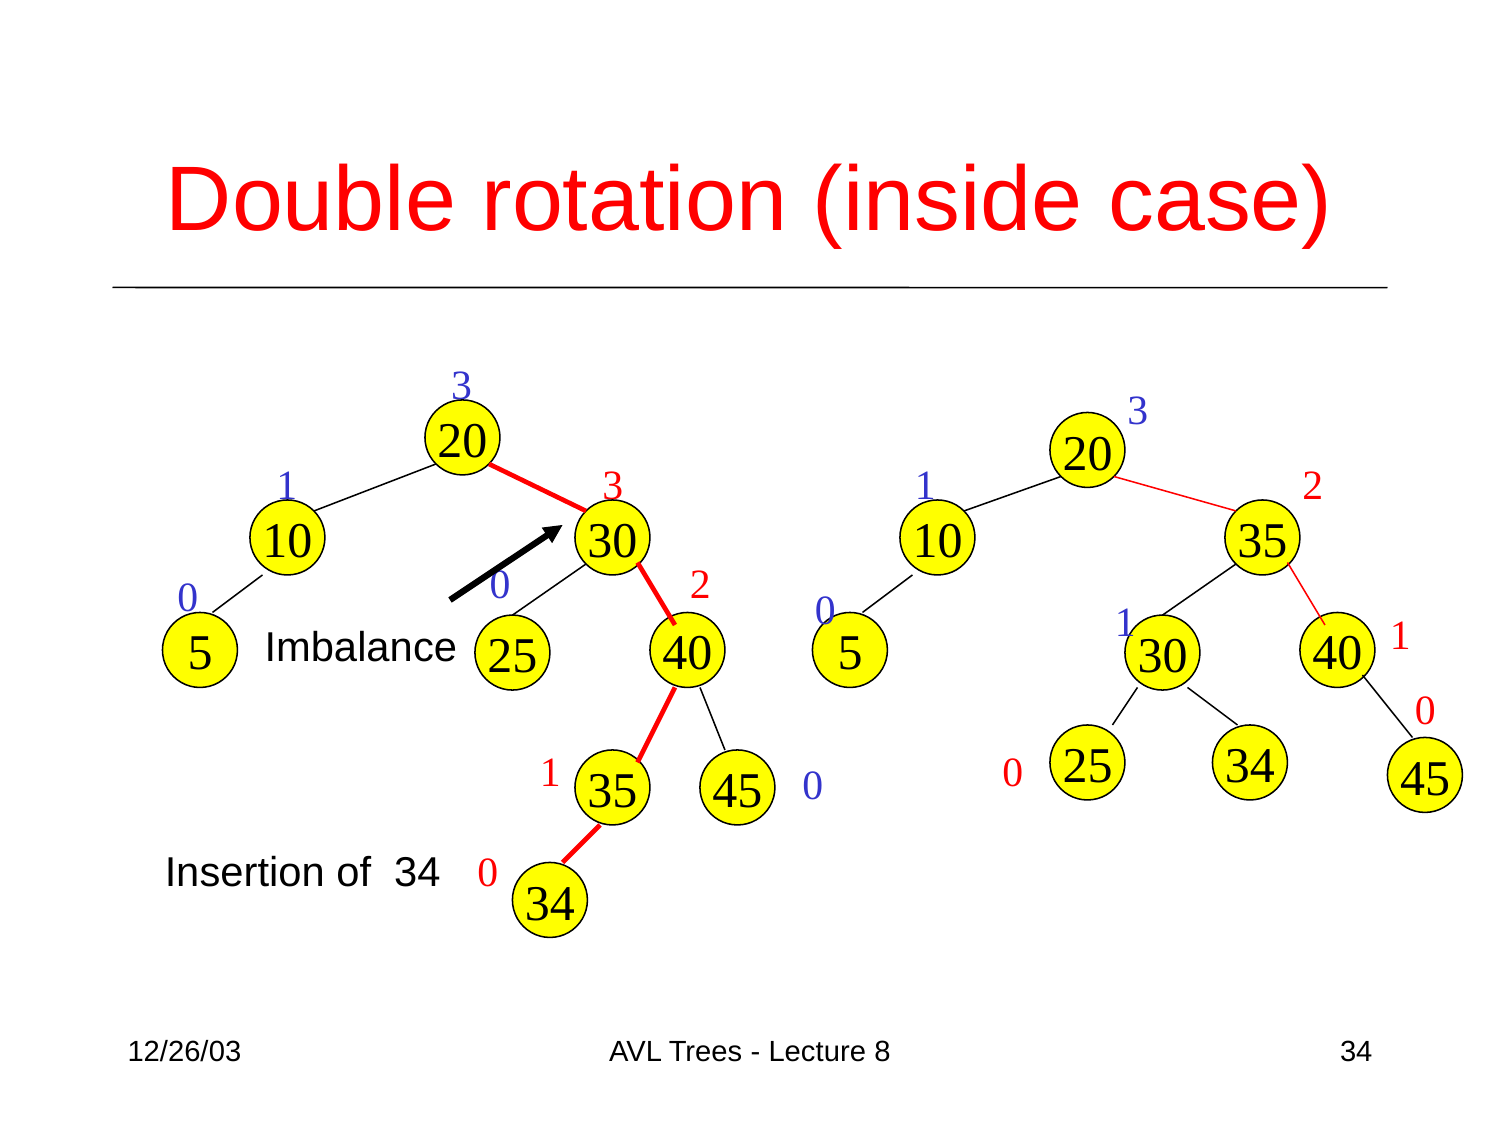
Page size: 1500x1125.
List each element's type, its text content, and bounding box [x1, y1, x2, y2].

text_box 1 [1099, 587, 1151, 653]
text_box 20 [424, 399, 500, 475]
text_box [512, 563, 586, 615]
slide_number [112, 1025, 425, 1100]
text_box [313, 463, 436, 511]
text_box 3 [436, 350, 488, 409]
text_box 25 [475, 615, 550, 691]
text_box 5 [812, 612, 888, 688]
text_box 3 [587, 450, 639, 510]
text_box 1 [900, 450, 951, 515]
text_box 0 [474, 551, 526, 615]
text_box 0 [799, 575, 851, 640]
text_box 0 [462, 837, 514, 903]
text_box 35 [576, 749, 650, 825]
text_box 5 [162, 615, 238, 688]
text_box 2 [1287, 450, 1339, 515]
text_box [963, 476, 1061, 511]
text_box 45 [699, 749, 775, 825]
text_box 1 [525, 737, 576, 803]
text_box 10 [249, 510, 325, 575]
text_box Insertion of 34 [149, 837, 462, 903]
text_box 10 [899, 502, 975, 575]
text_box 0 [787, 750, 839, 815]
slide_number 34 [1074, 1025, 1388, 1100]
text_box 0 [1399, 675, 1451, 740]
text_box 35 [1224, 499, 1300, 575]
footer AVL Trees - Lecture 8 [512, 1025, 988, 1100]
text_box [1113, 476, 1236, 511]
text_box 20 [1049, 412, 1125, 488]
text_box 2 [674, 549, 726, 615]
text_box 1 [261, 450, 313, 515]
text_box 34 [512, 862, 588, 938]
text_box 40 [1299, 612, 1375, 688]
text_box 45 [1387, 740, 1463, 813]
text_box 25 [1049, 724, 1125, 800]
text_box 0 [987, 737, 1039, 803]
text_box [488, 463, 586, 511]
text_box 0 [474, 549, 524, 583]
text_box 30 [574, 499, 650, 575]
text_box 3 [1112, 375, 1164, 440]
text_box Imbalance [249, 612, 475, 678]
text_box 30 [1124, 615, 1200, 691]
text_box 40 [649, 615, 725, 688]
text_box 1 [1375, 600, 1426, 665]
text_box 0 [162, 562, 214, 628]
text_box [449, 525, 563, 601]
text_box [1162, 563, 1236, 615]
text_box 34 [1212, 724, 1288, 800]
title Double rotation (inside case) [112, 99, 1388, 288]
